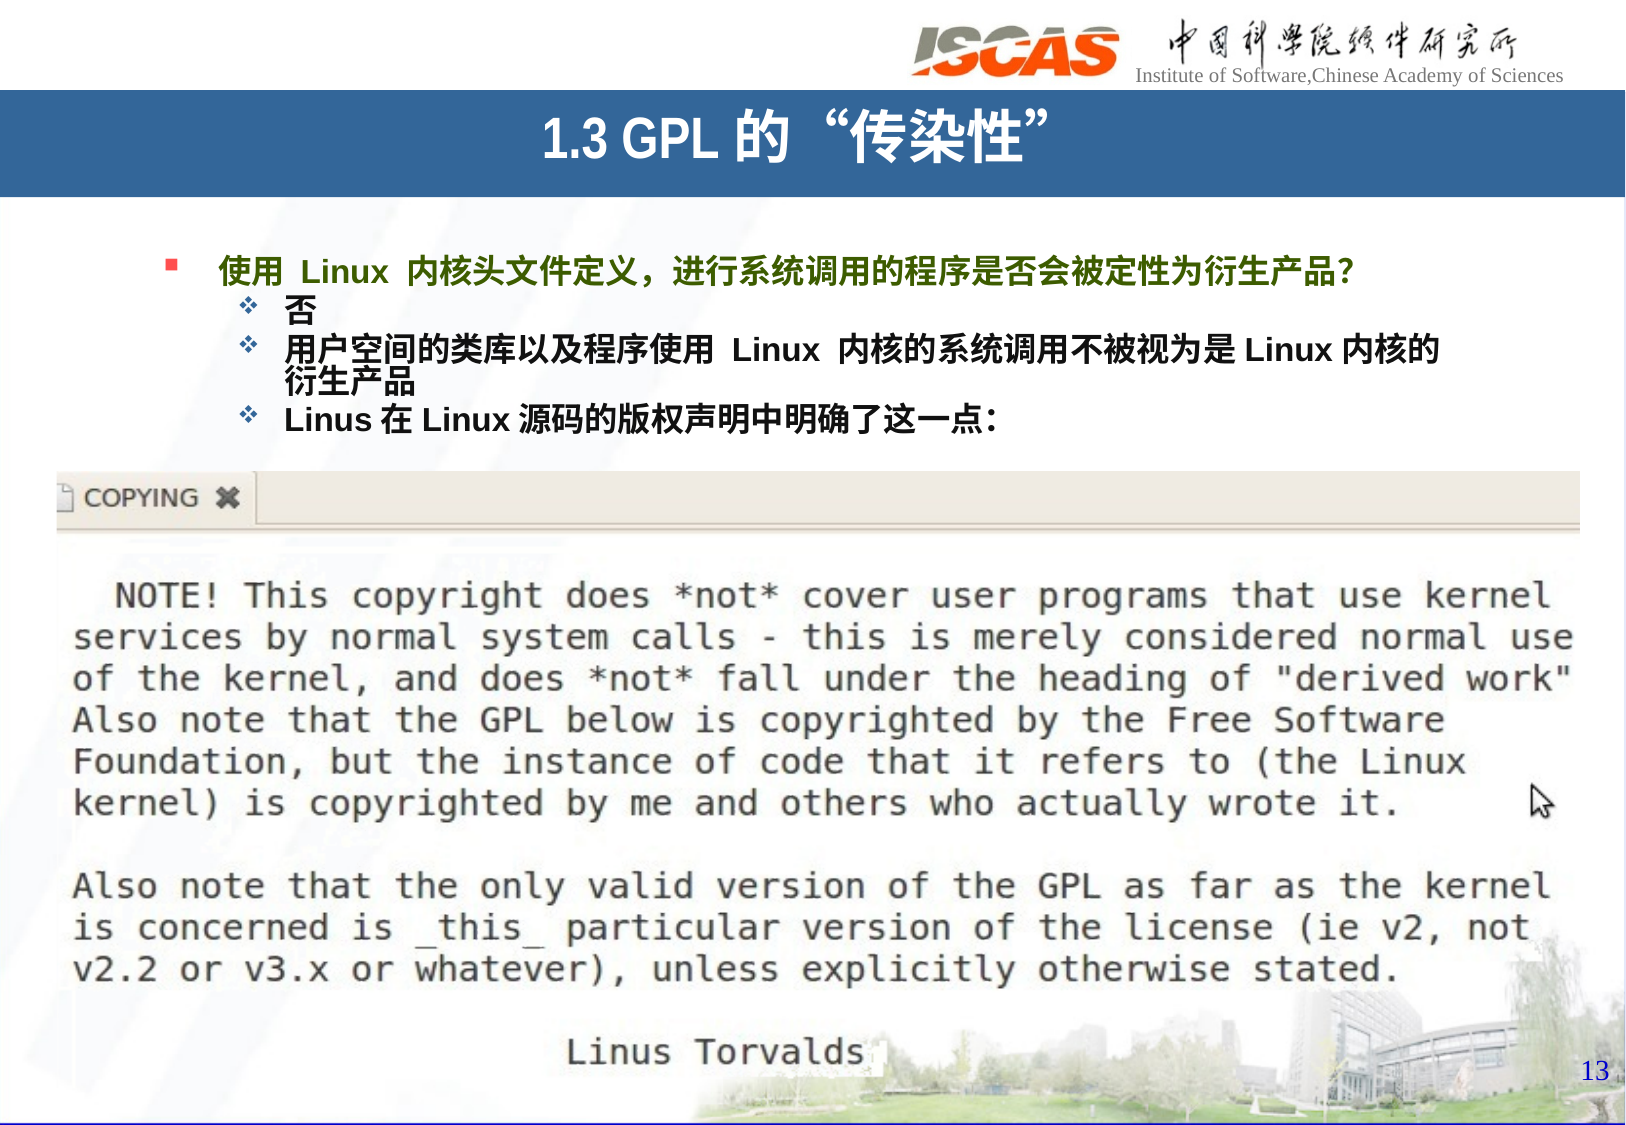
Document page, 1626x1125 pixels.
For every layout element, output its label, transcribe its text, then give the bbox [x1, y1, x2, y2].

text_box 1.3 GPL的“传染性” [0, 90, 1625, 198]
picture [0, 92, 1626, 1125]
picture [1166, 15, 1519, 71]
slide_number 13 [1312, 1044, 1625, 1119]
picture [907, 18, 1132, 87]
list 使用 Linux 内核头文件定义，进行系统调用的程序是否会被定性为衍生产品？ 否 用户空间的类库以及程序使用 Linux 内核的系统调用不被视为是Linux内核的衍生产品 Linus在Linux源码的版权声明中明确了这一点： [147, 251, 1475, 470]
